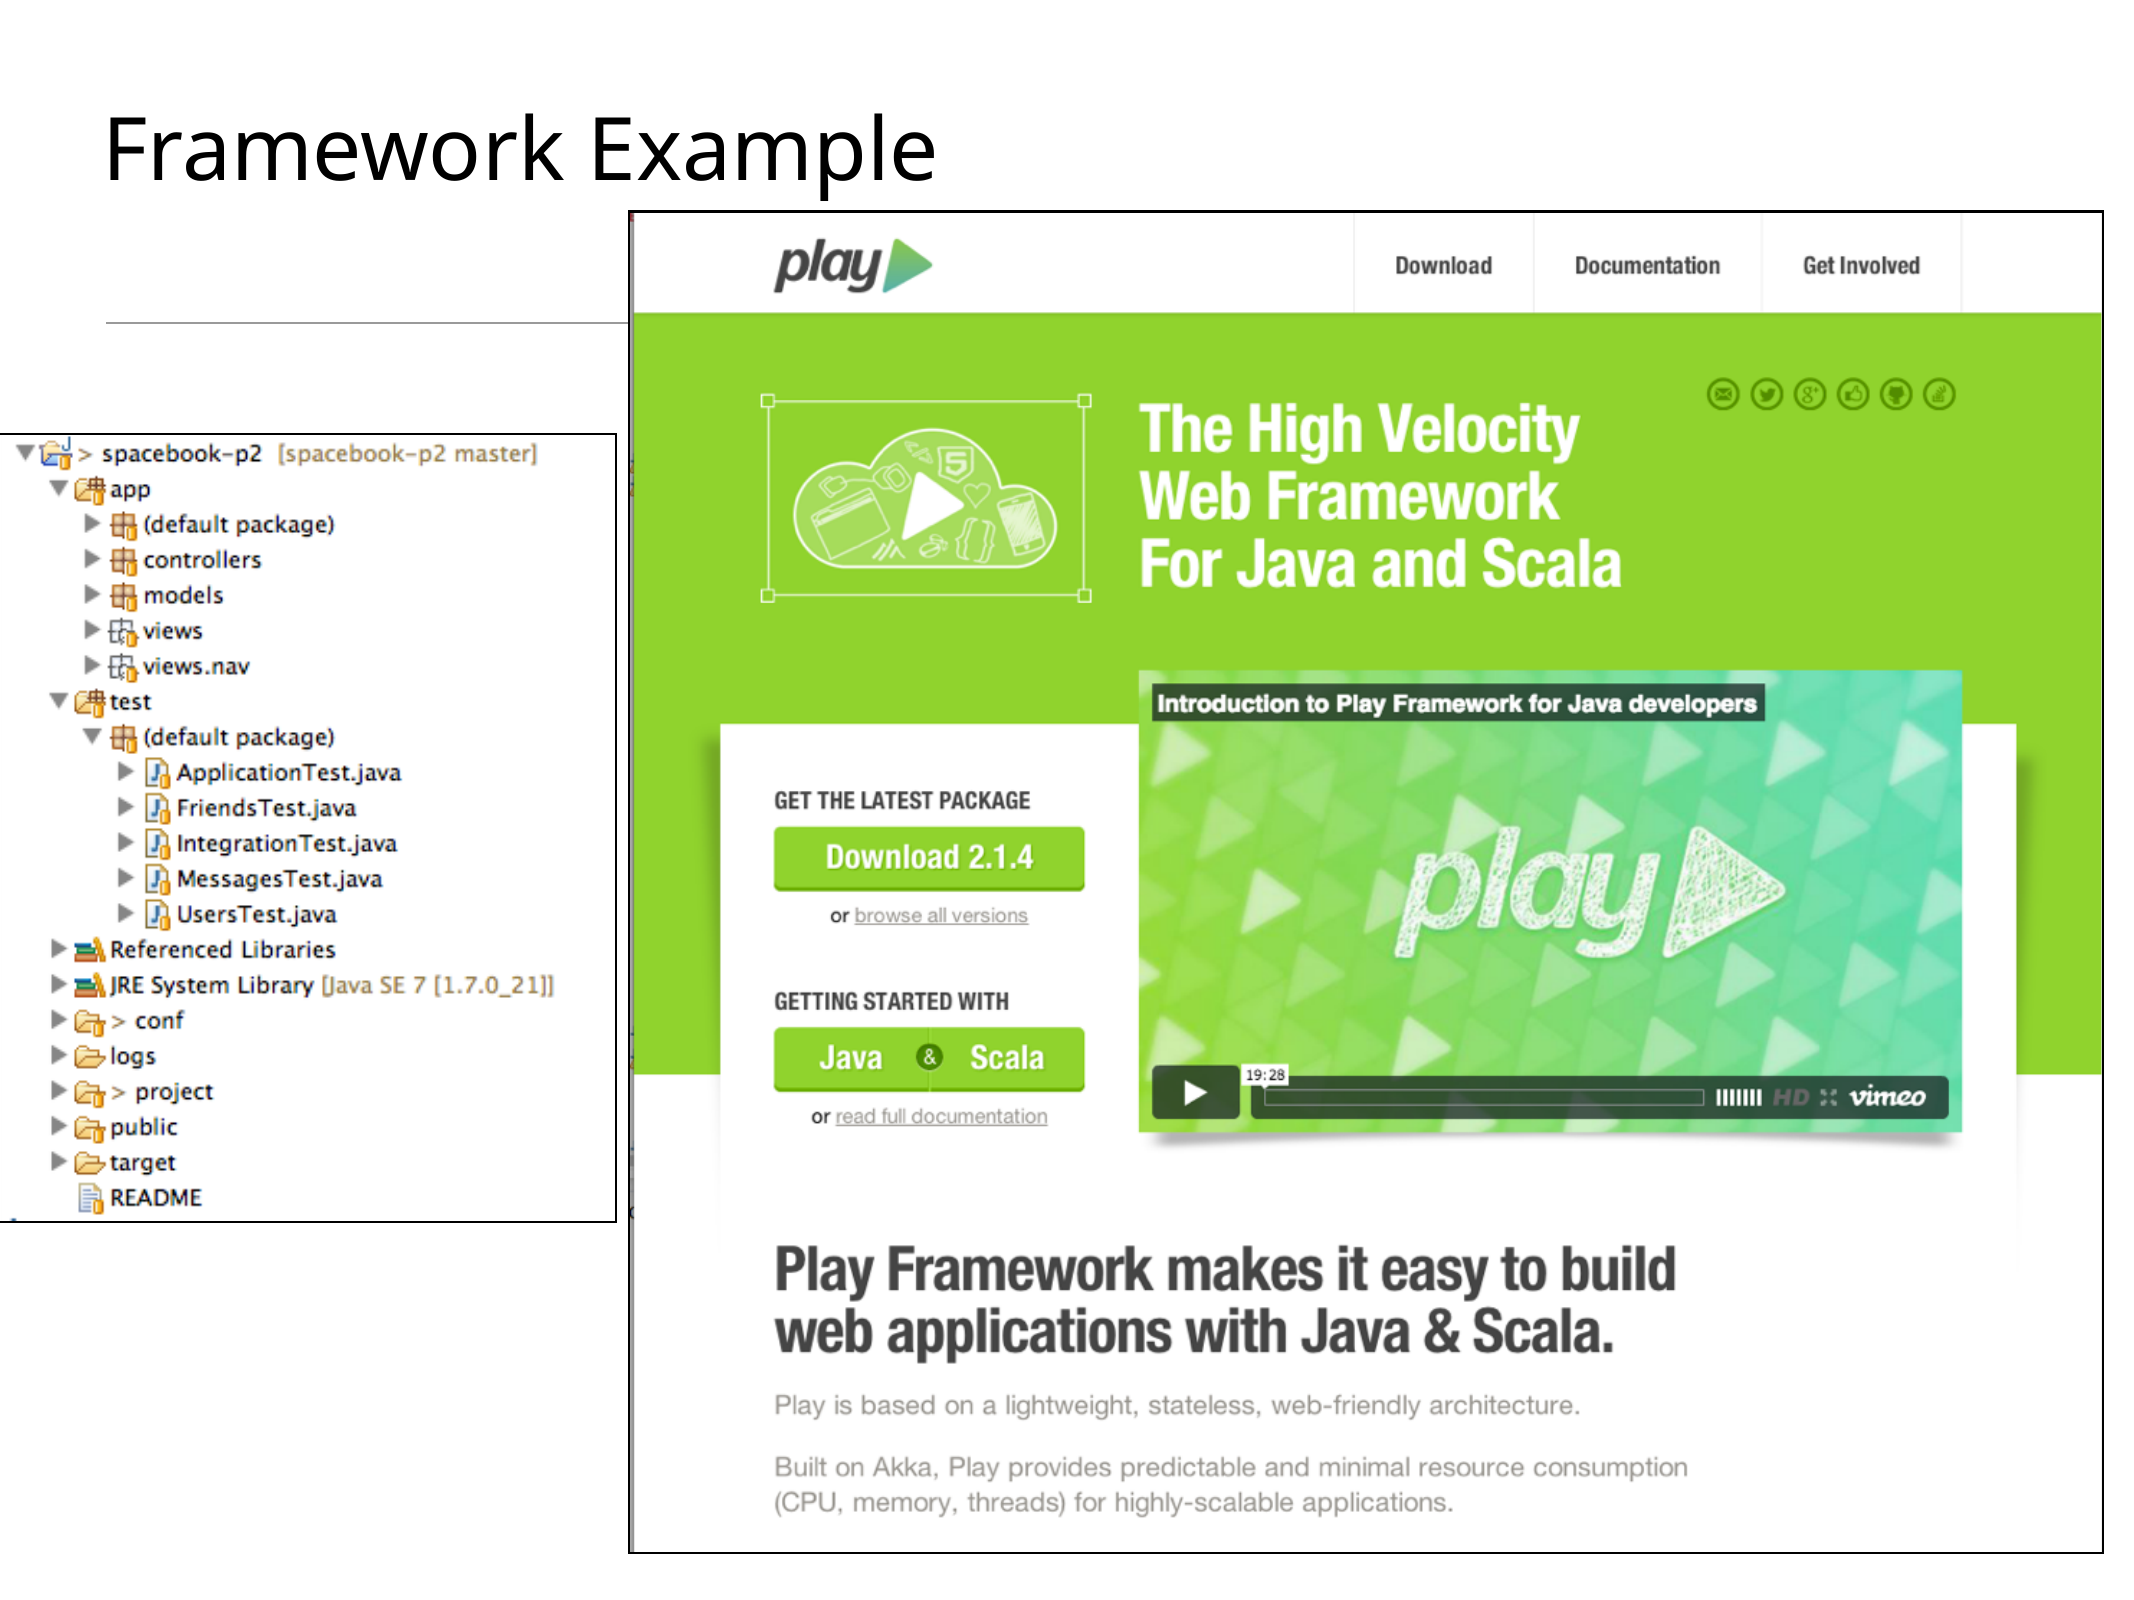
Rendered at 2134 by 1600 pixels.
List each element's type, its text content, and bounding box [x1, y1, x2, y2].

slide_number [2011, 1554, 2065, 1559]
picture [630, 212, 2103, 1553]
picture [0, 435, 615, 1221]
title Framework Example [93, 53, 2041, 207]
